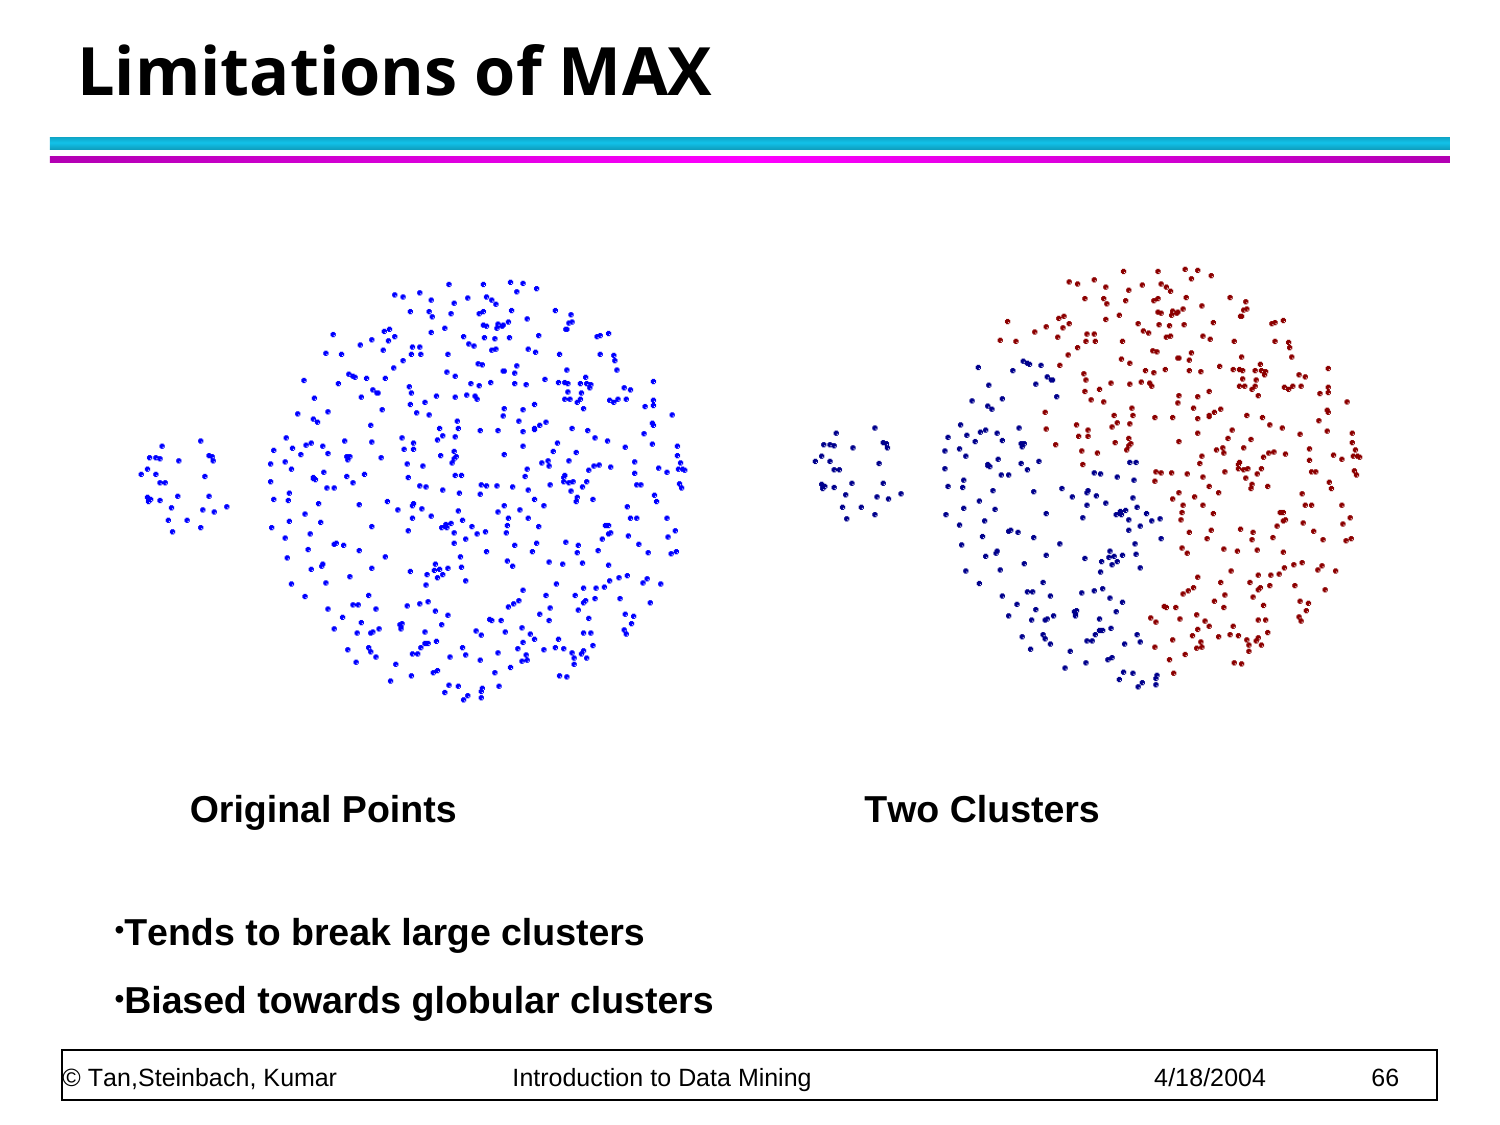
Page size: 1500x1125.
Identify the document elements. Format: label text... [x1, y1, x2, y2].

text_box Tends to break large clusters Biased towards globular clusters [99, 900, 1138, 1029]
title Limitations of MAX [62, 24, 1421, 116]
text_box Original Points [174, 777, 650, 838]
picture [49, 237, 724, 763]
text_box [724, 224, 1425, 838]
